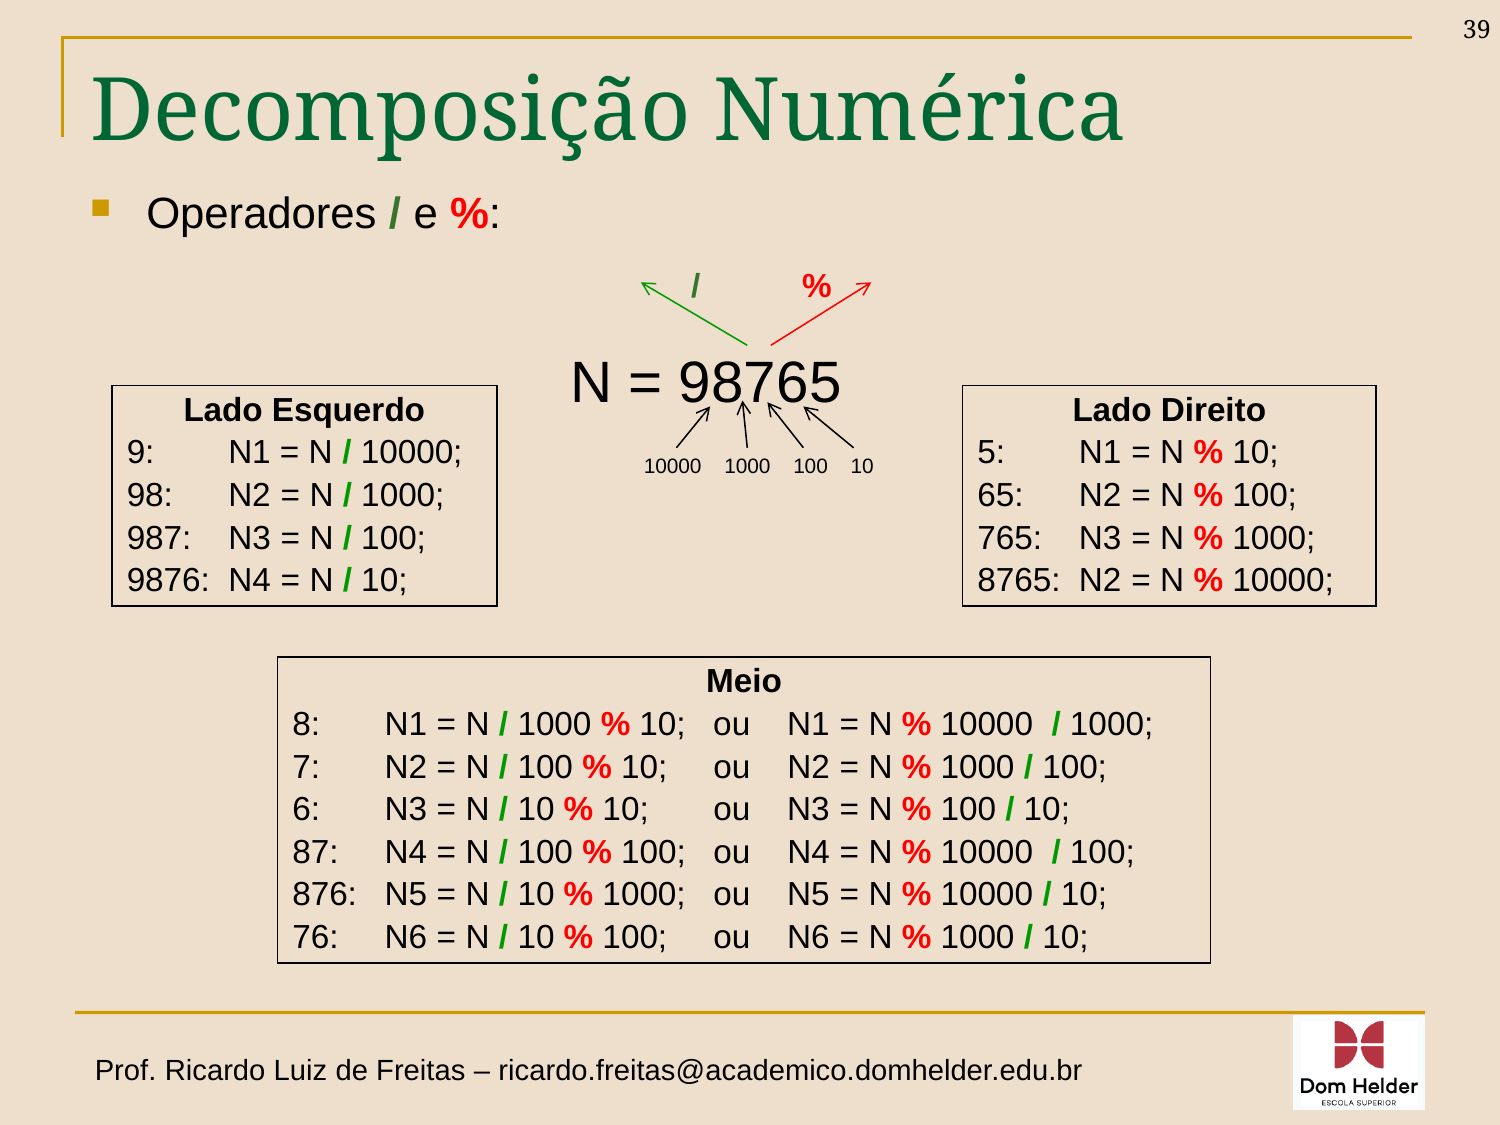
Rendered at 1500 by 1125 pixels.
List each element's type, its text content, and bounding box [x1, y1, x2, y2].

slide_number 39 [1392, 0, 1500, 55]
title Decomposição Numérica [75, 45, 1425, 233]
picture [1293, 1015, 1425, 1110]
text_box Meio 8: N1 = N / 1000 % 10; ou N1 = N % 10000 / 1000; 7: N2 = N / 100 % 10; ou N2 = N % 1000 / 100; 6: N3 = N / 10 % 10; ou N3 = N % 100 / 10; 87: N4 = N / 100 % 100; ou N4 = N % 10000 / 100; 876: N5 = N / 10 % 1000; ou N5 = N % 10000 / 10; 76: N6 = N / 10 % 100; ou N6 = N % 1000 / 10; [277, 656, 1211, 964]
text_box Lado Esquerdo 9: N1 = N / 10000; 98: N2 = N / 1000; 987: N3 = N / 100; 9876: N4 = N / 10; [112, 385, 497, 607]
text_box Lado Direito 5: N1 = N % 10; 65: N2 = N % 100; 765: N3 = N % 1000; 8765: N2 = N % 10000; [962, 385, 1376, 607]
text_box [555, 260, 907, 486]
list Operadores / e %: [75, 183, 1412, 262]
